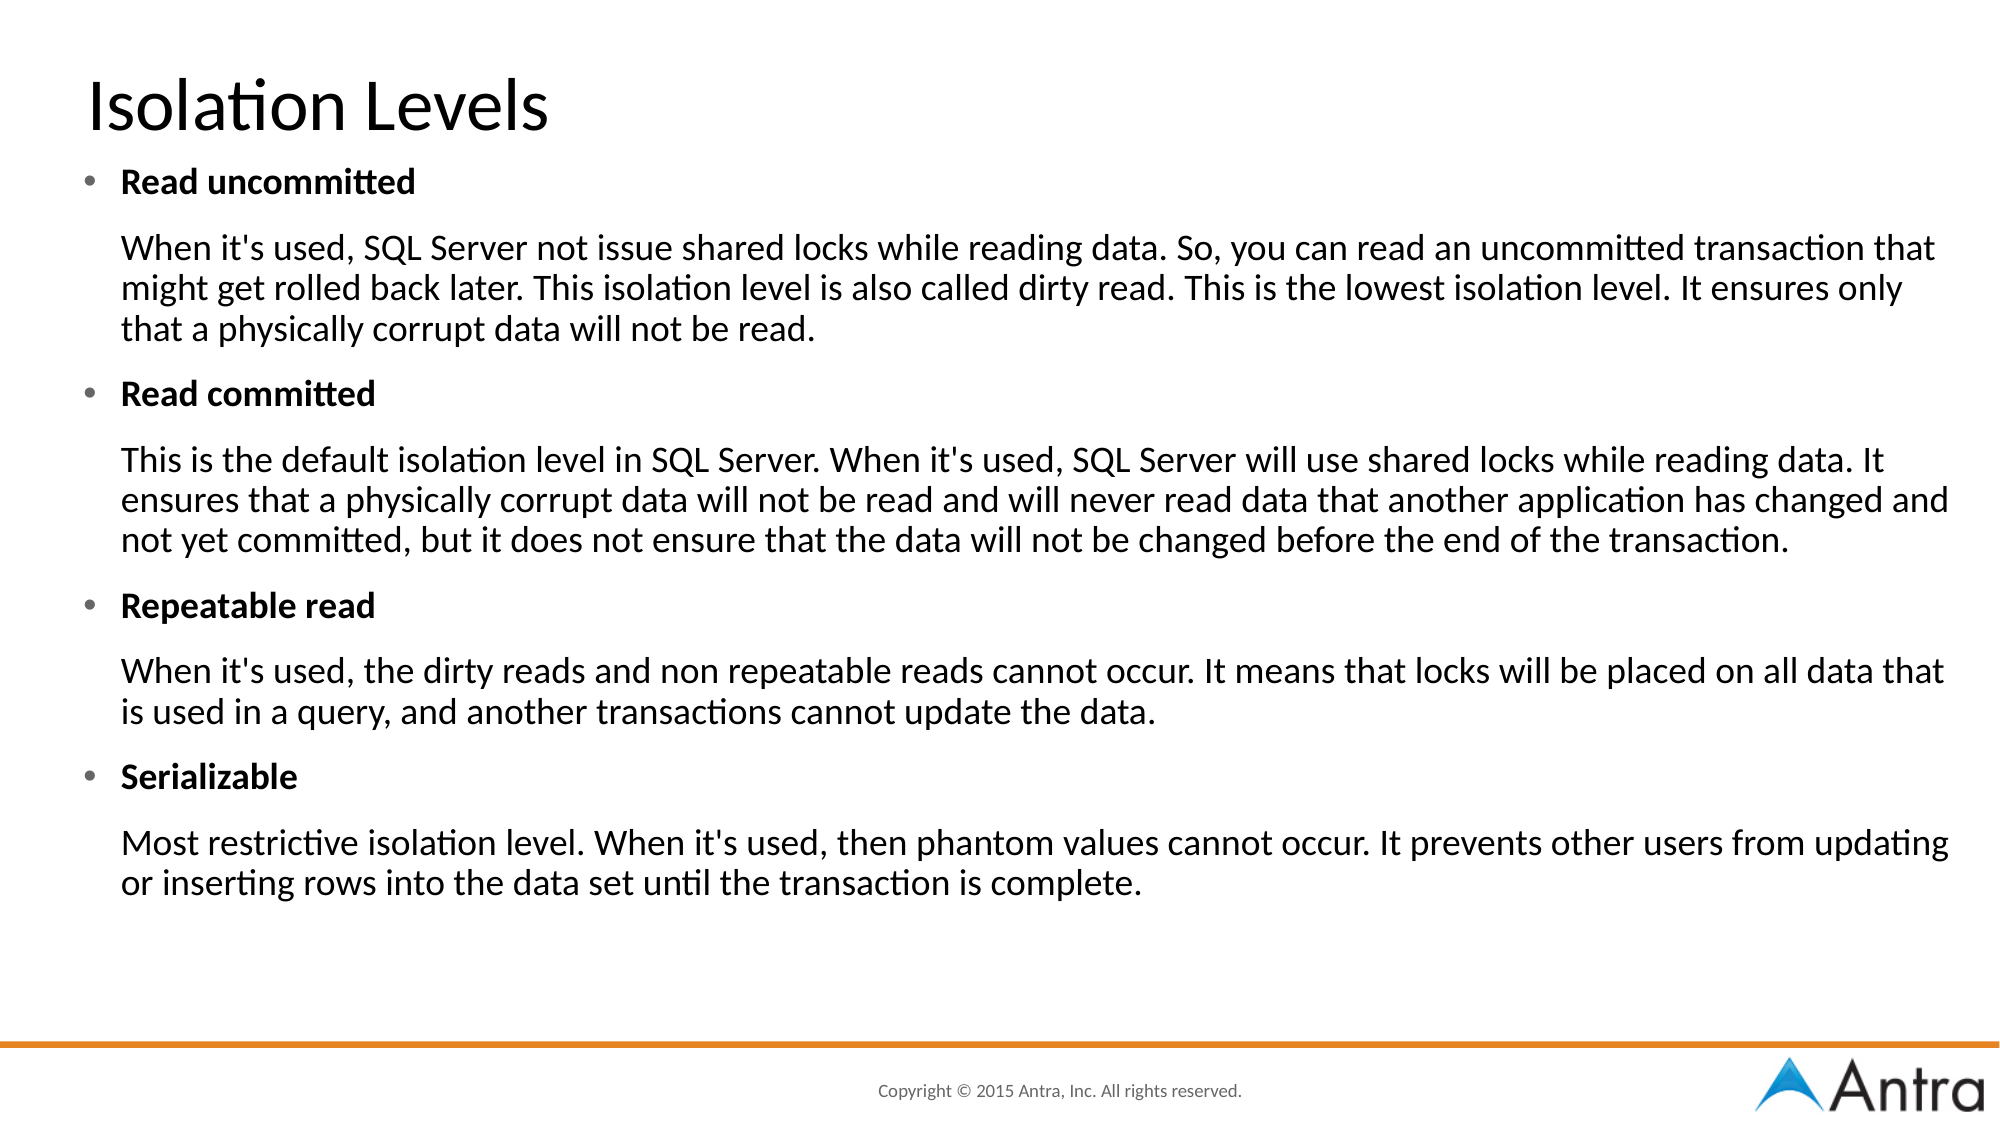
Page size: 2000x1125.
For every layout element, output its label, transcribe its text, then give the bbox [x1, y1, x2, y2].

list Read uncommitted When it's used, SQL Server not issue shared locks while reading data. So, you can read an uncommitted transaction that might get rolled back later. This isolation level is also called dirty read. This is the lowest isolation level. It ensures only that a physically corrupt data will not be read. Read committed This is the default isolation level in SQL Server. When it's used, SQL Server will use shared locks while reading data. It ensures that a physically corrupt data will not be read and will never read data that another application has changed and not yet committed, but it does not ensure that the data will not be changed before the end of the transaction. Repeatable read When it's used, the dirty reads and non repeatable reads cannot occur. It means that locks will be placed on all data that is used in a query, and another transactions cannot update the data. Serializable Most restrictive isolation level. When it's used, then phantom values cannot occur. It prevents other users from updating or inserting rows into the data set until the transaction is complete. [83, 162, 1960, 1099]
picture [1744, 1048, 1994, 1122]
title Isolation Levels [87, 0, 1913, 146]
